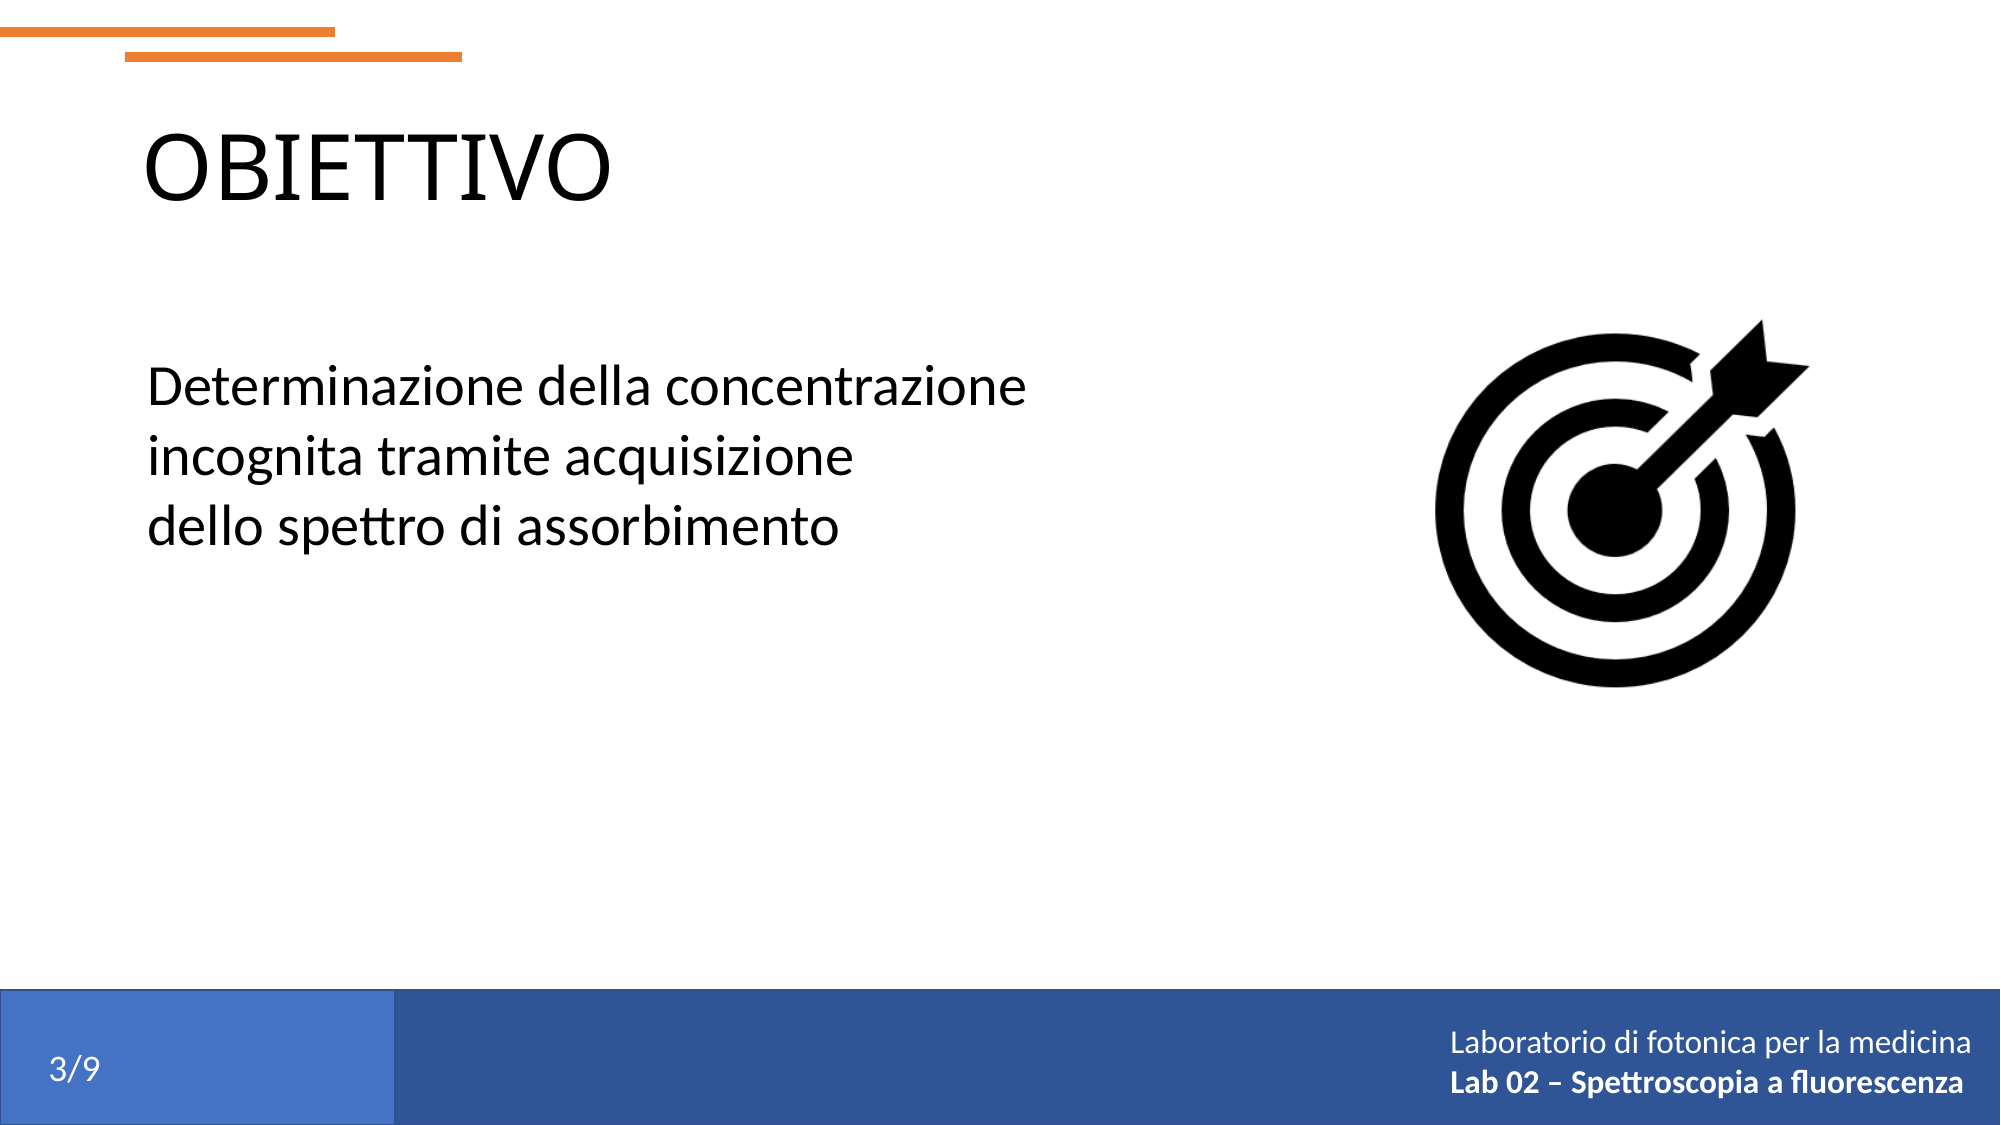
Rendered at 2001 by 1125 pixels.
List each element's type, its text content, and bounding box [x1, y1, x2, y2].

text_box [126, 53, 461, 61]
text_box OBIETTIVO [126, 101, 1476, 227]
text_box [0, 990, 395, 1125]
text_box Determinazione della concentrazione incognita tramite acquisizione dello spettro di assorbimento [132, 339, 1265, 565]
picture [1395, 280, 1850, 727]
text_box Laboratorio di fotonica per la medicina Lab 02 – Spettroscopia a fluorescenza [1435, 1012, 2000, 1125]
text_box 3/9 [33, 1036, 168, 1097]
text_box [395, 990, 2000, 1125]
text_box [0, 28, 335, 36]
